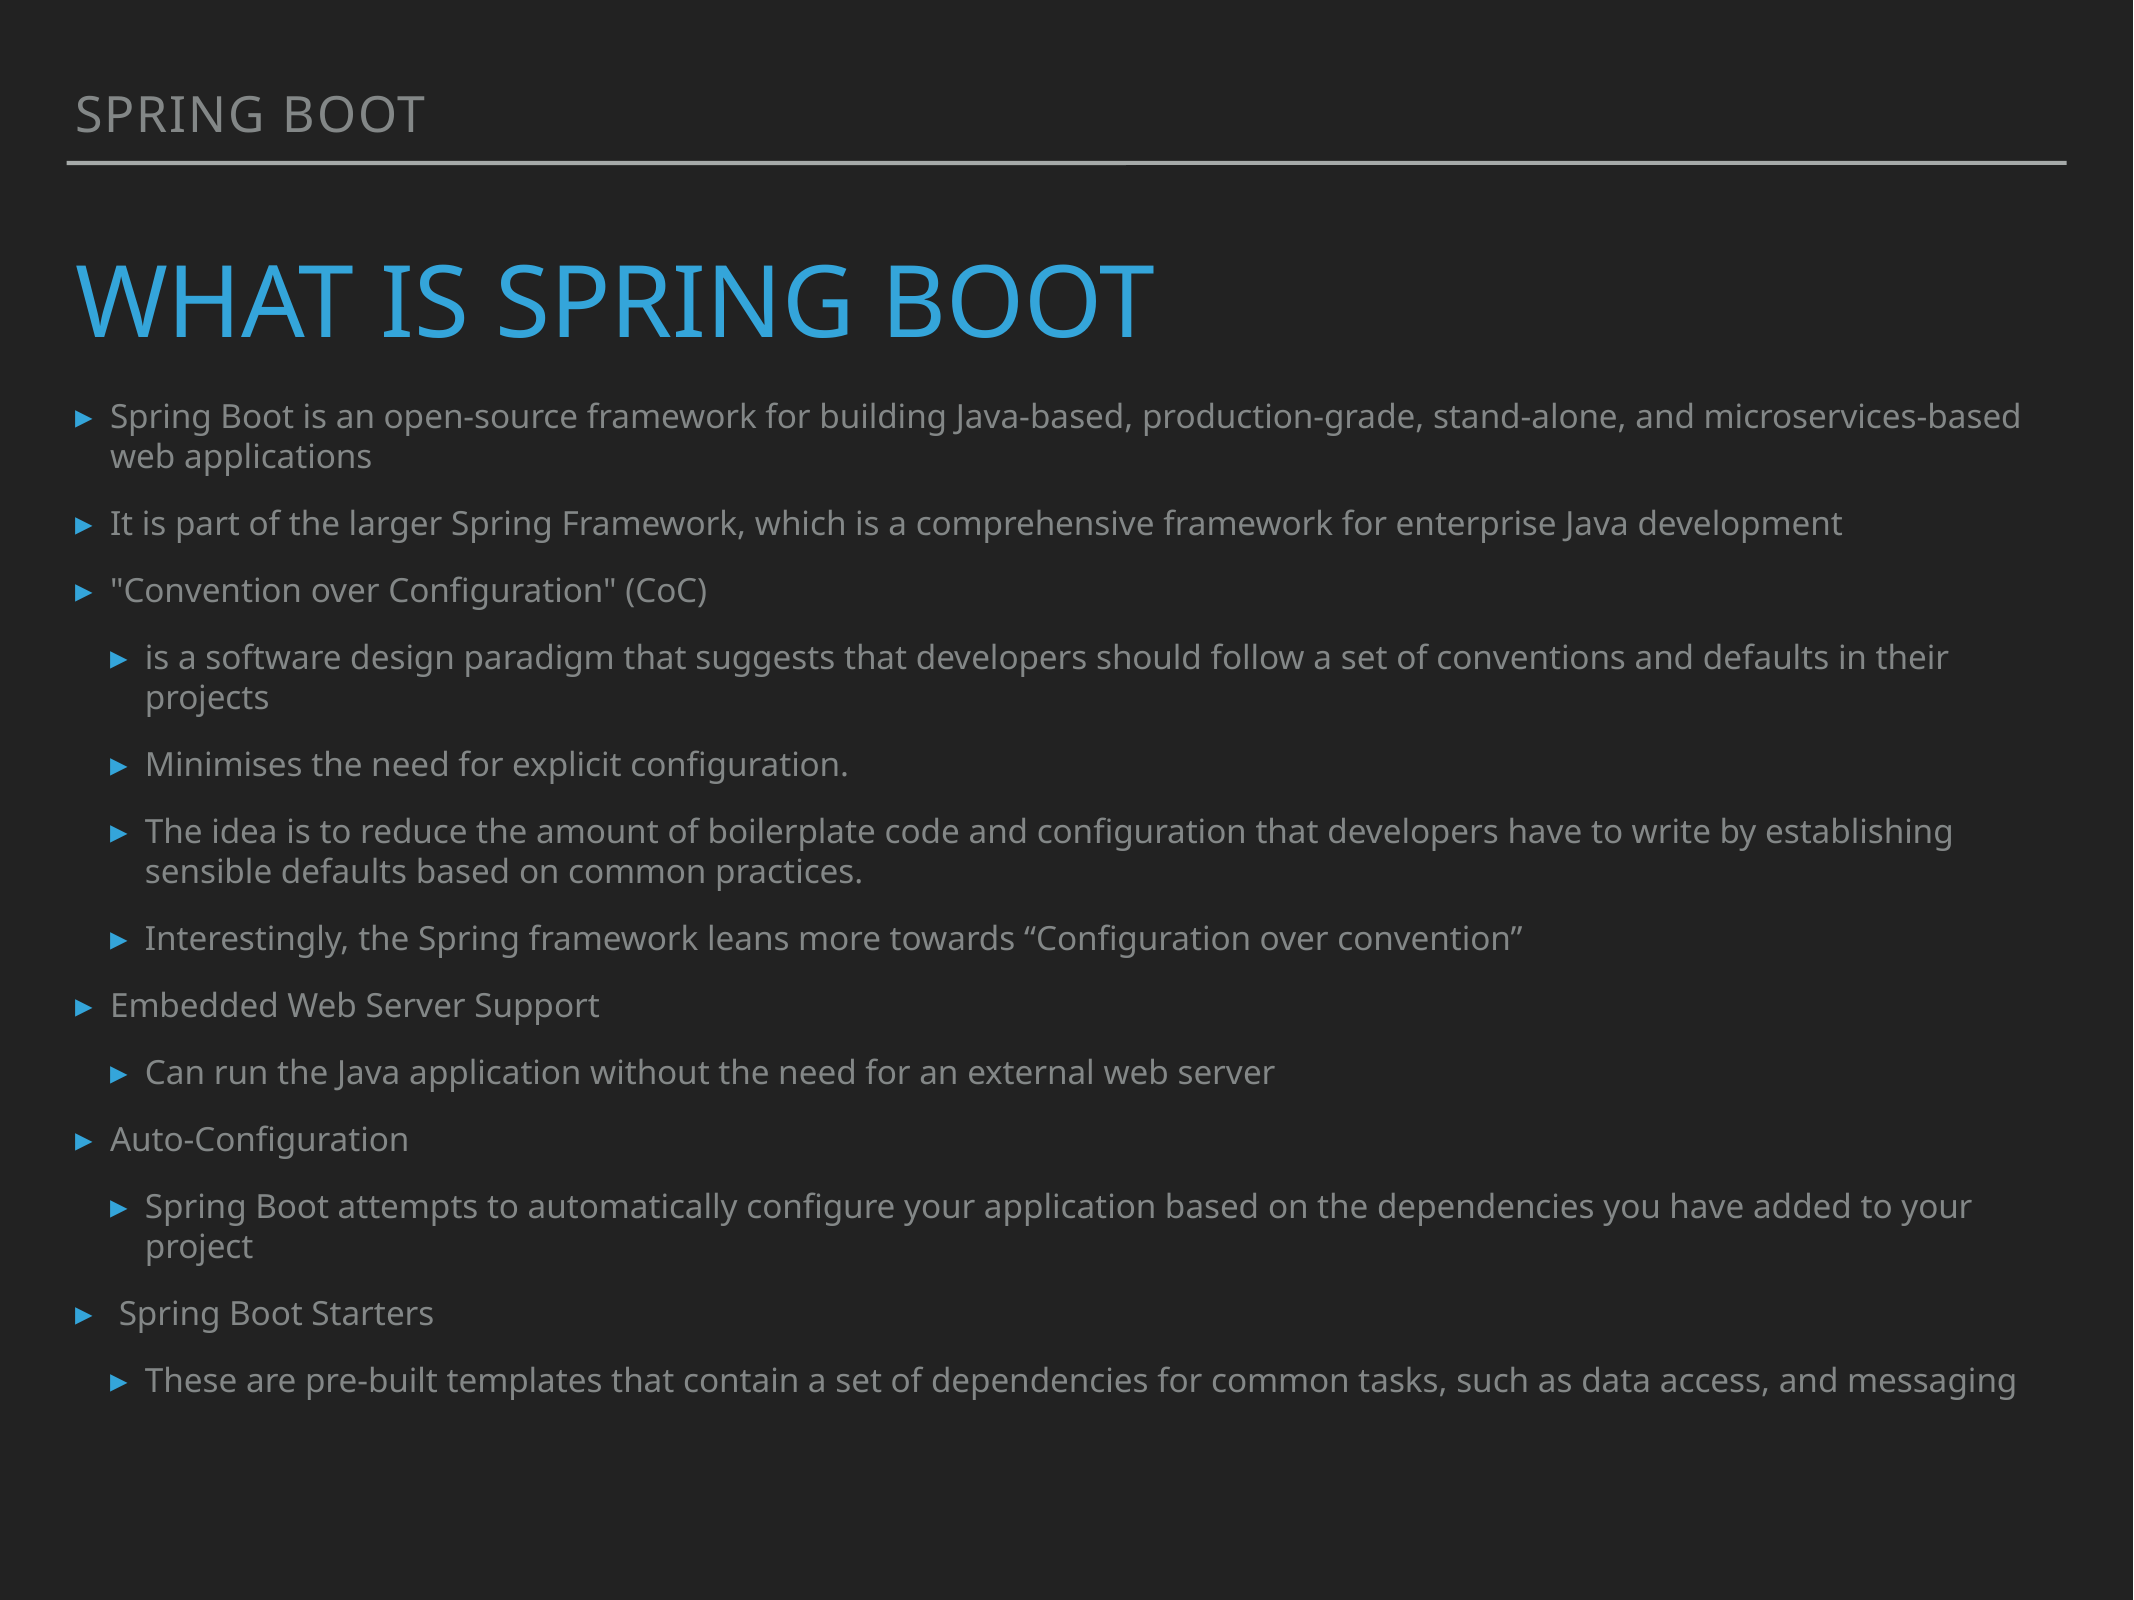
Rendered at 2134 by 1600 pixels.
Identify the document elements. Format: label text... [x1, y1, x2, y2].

title What is Spring boot [66, 251, 2068, 372]
list Spring Boot is an open-source framework for building Java-based, production-grade, stand-alone, and microservices-based web applications It is part of the larger Spring Framework, which is a comprehensive framework for enterprise Java development "Convention over Configuration" (CoC) is a software design paradigm that suggests that developers should follow a set of conventions and defaults in their projects Minimises the need for explicit configuration. The idea is to reduce the amount of boilerplate code and configuration that developers have to write by establishing sensible defaults based on common practices. Interestingly, the Spring framework leans more towards “Configuration over convention” Embedded Web Server Support Can run the Java application without the need for an external web server Auto-Configuration Spring Boot attempts to automatically configure your application based on the dependencies you have added to your project Spring Boot Starters These are pre-built templates that contain a set of dependencies for common tasks, such as data access, and messaging [66, 386, 2068, 1538]
list Spring boot [66, 74, 1901, 151]
